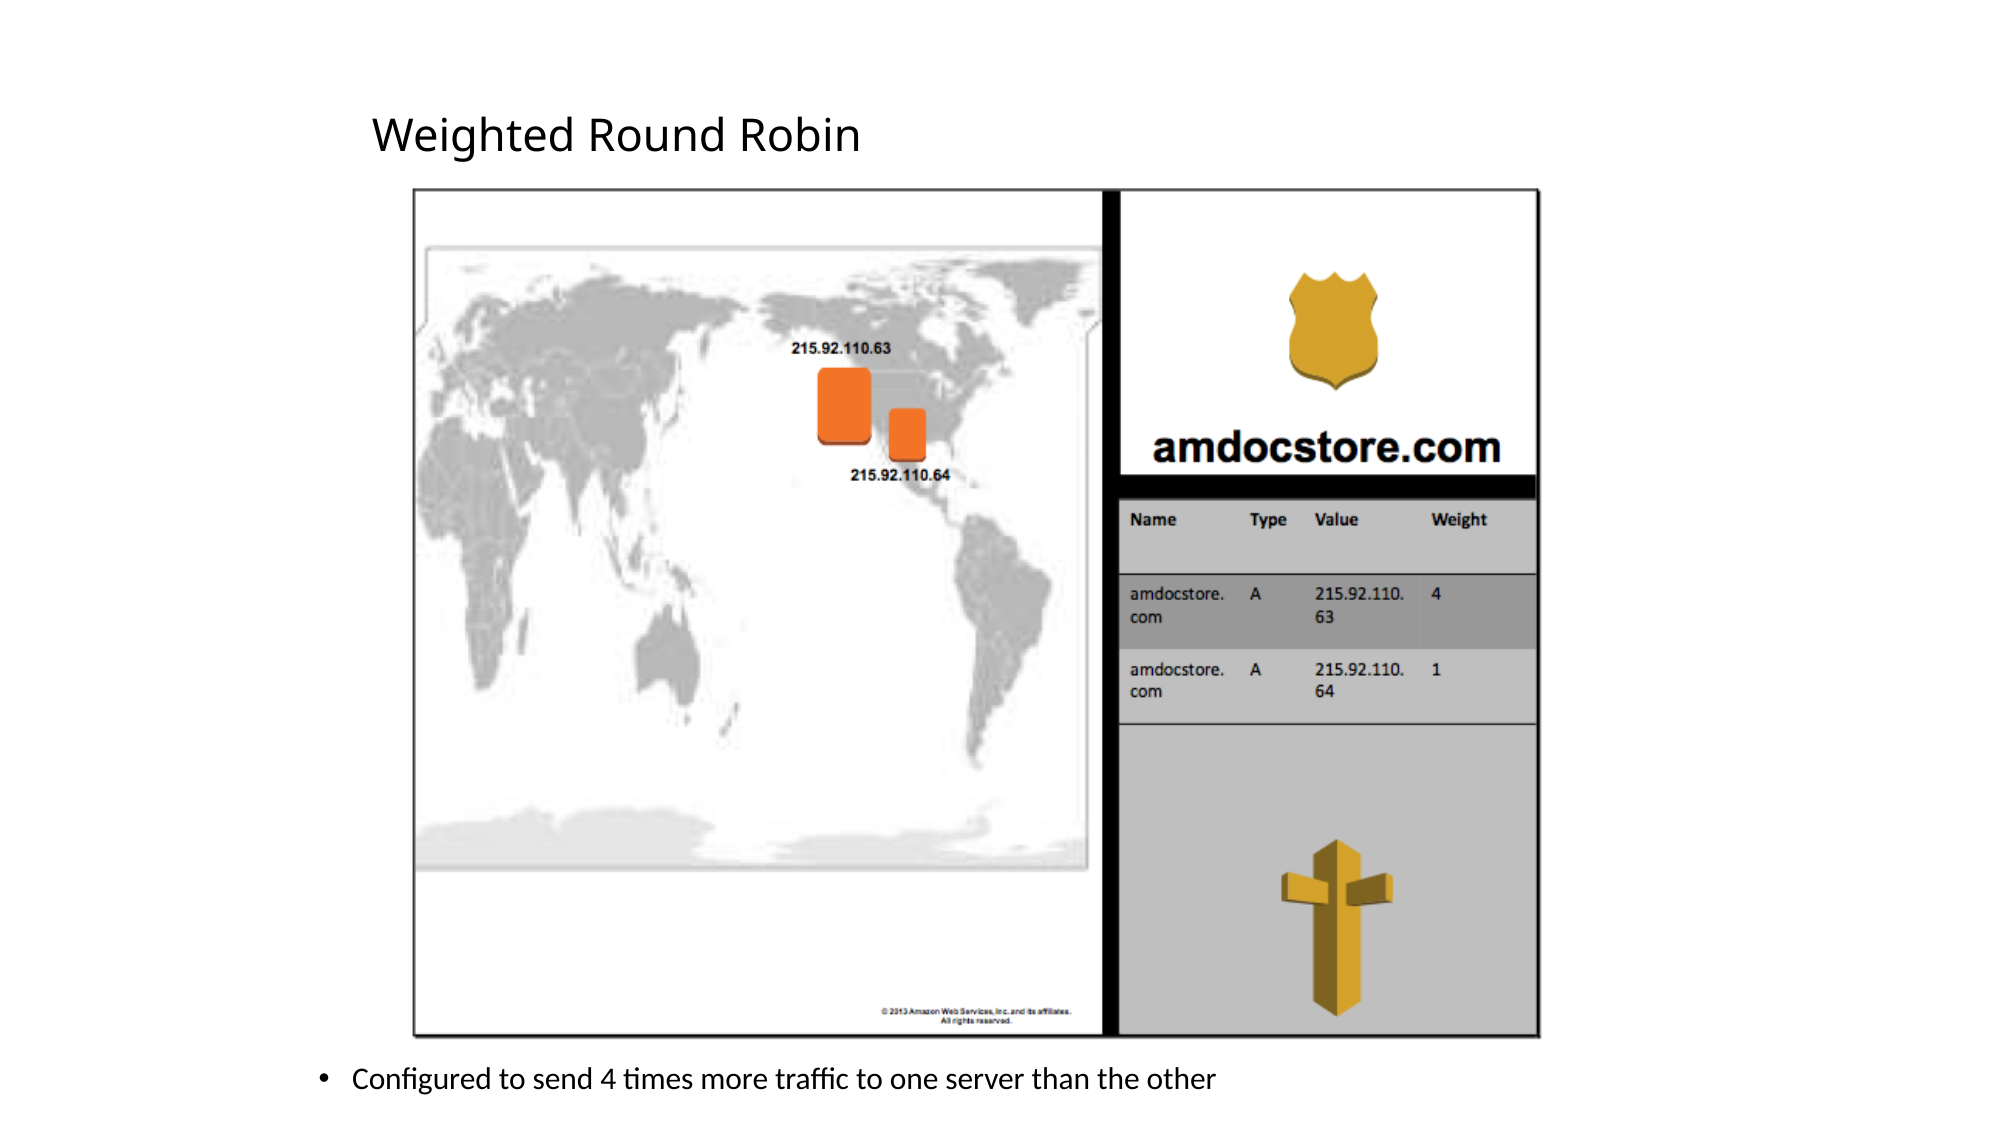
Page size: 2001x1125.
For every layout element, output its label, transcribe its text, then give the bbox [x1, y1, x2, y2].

picture [399, 187, 1554, 1047]
title Weighted Round Robin [356, 80, 1693, 194]
list Configured to send 4 times more traffic to one server than the other [303, 1055, 1721, 1105]
